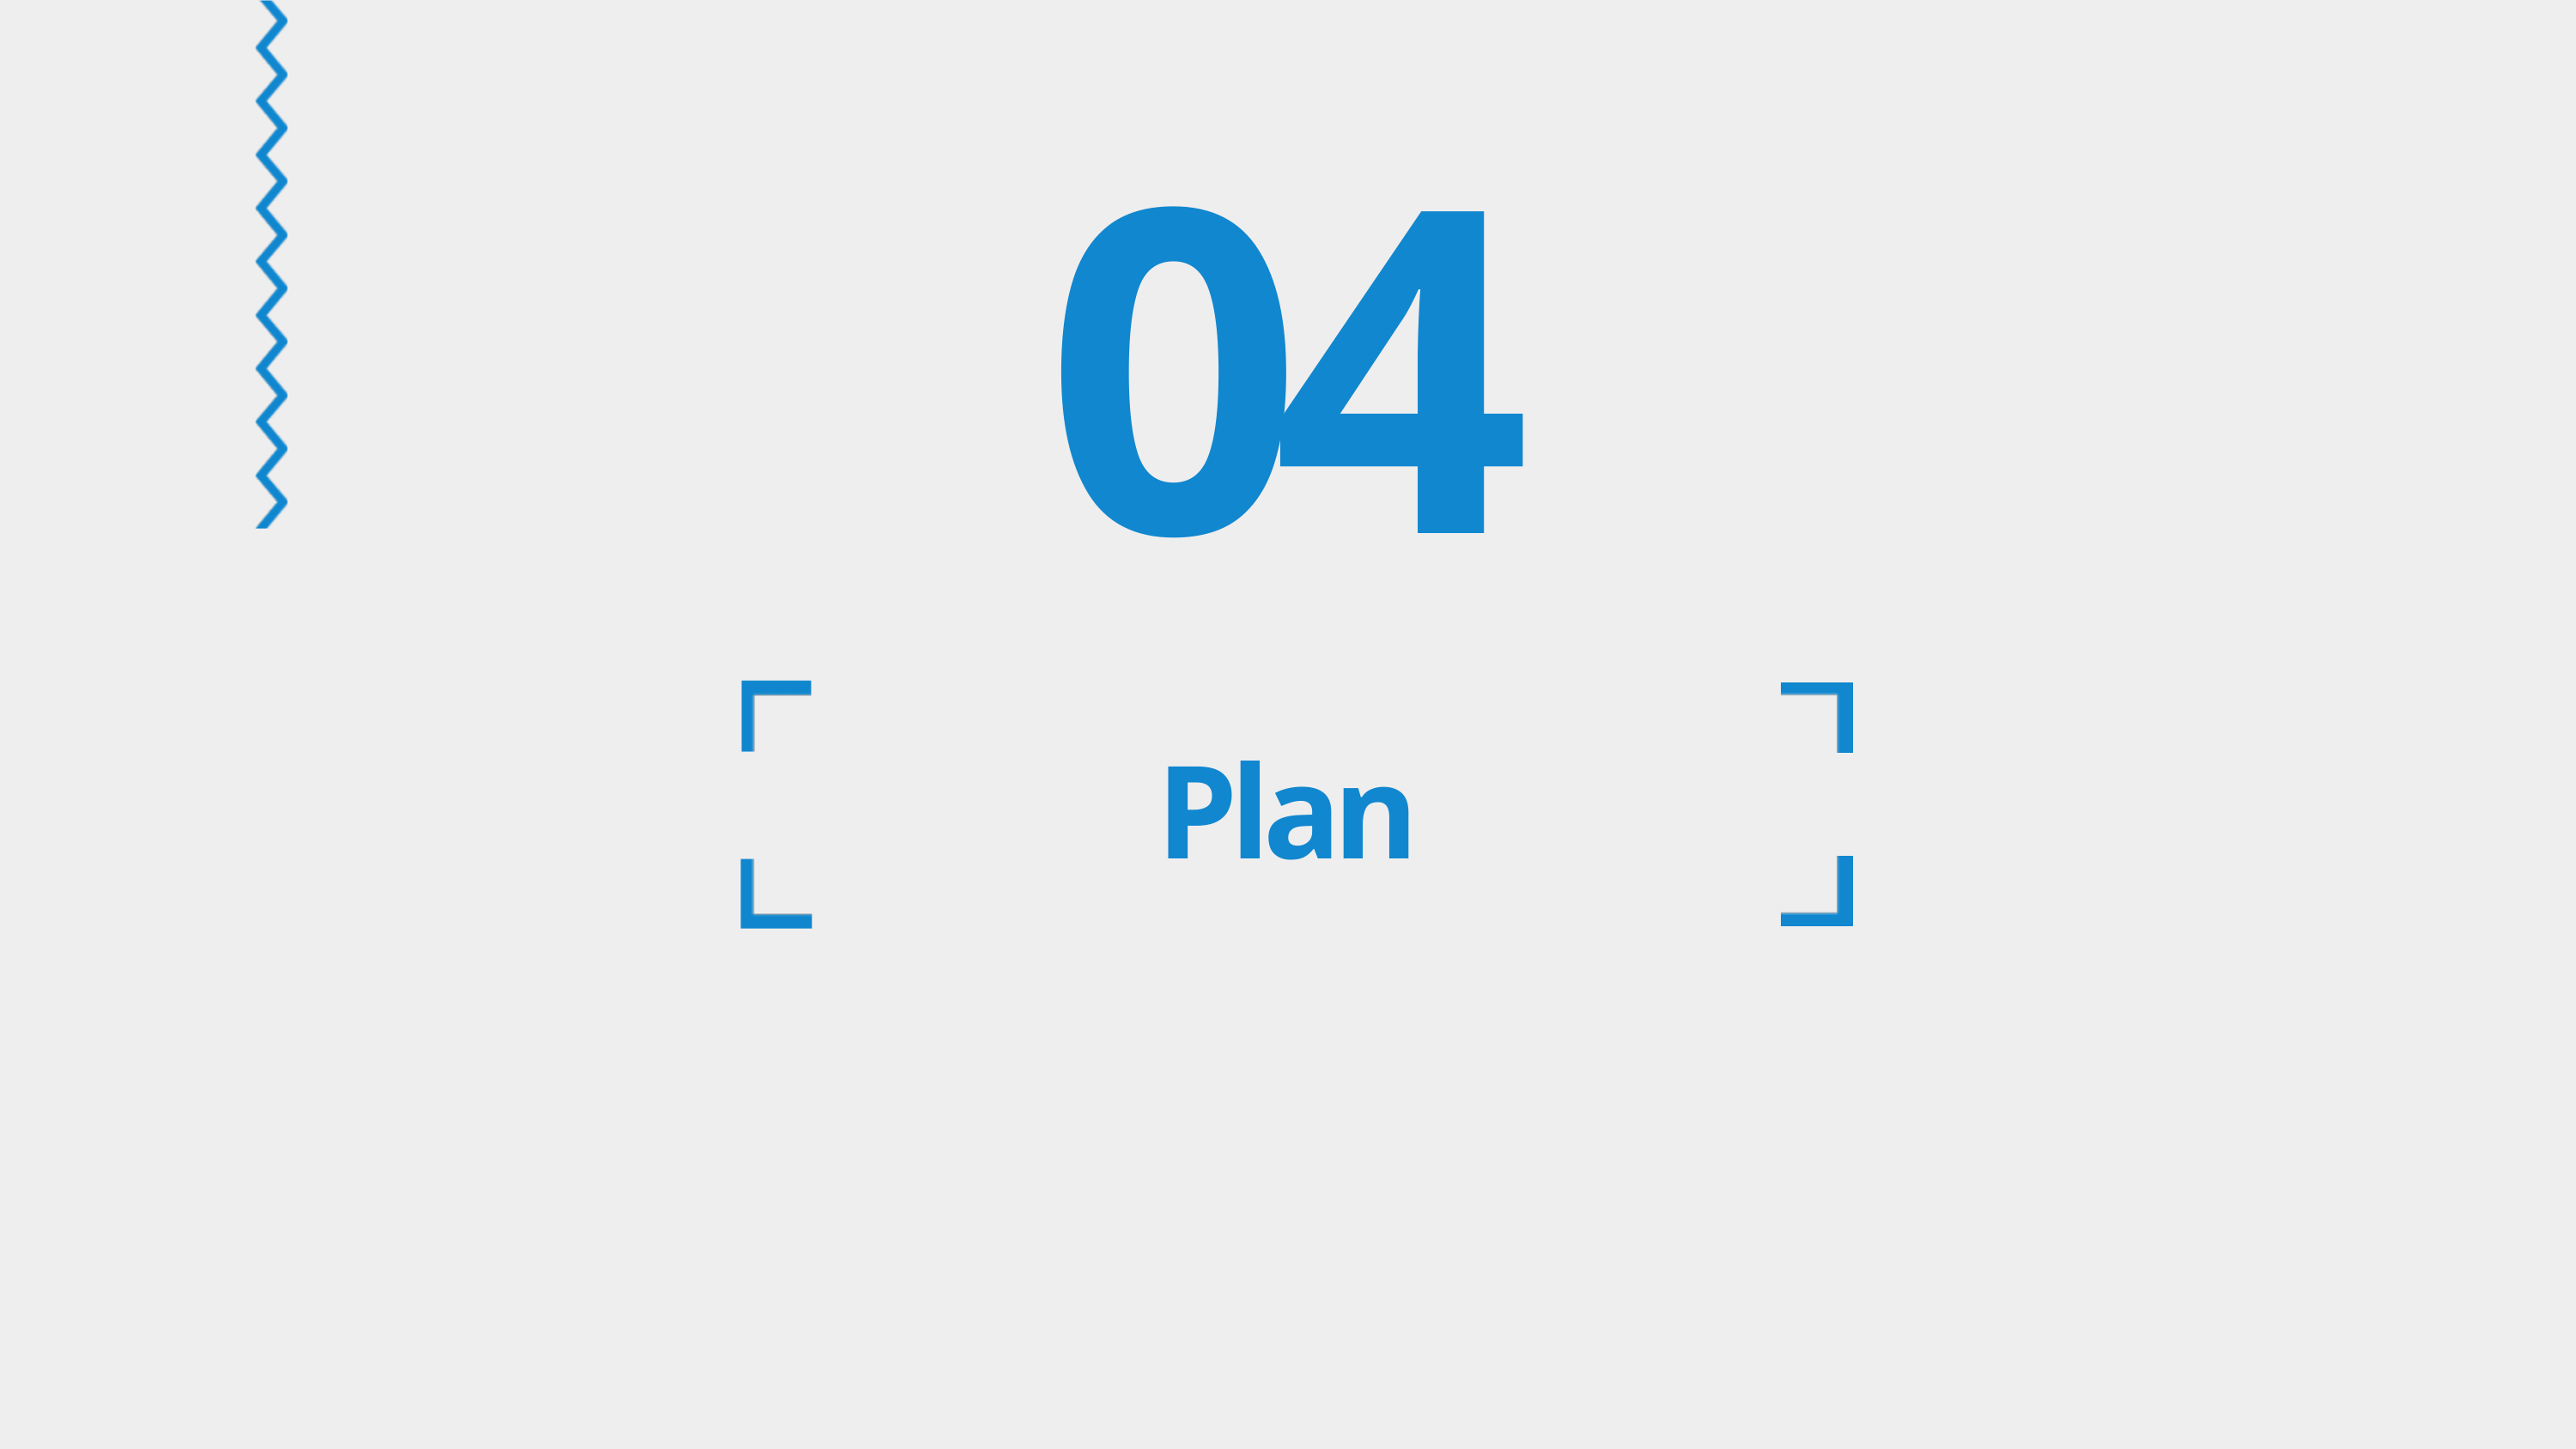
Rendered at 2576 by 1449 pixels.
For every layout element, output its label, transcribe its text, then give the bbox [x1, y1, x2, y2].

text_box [7, 247, 536, 281]
text_box 04 [787, 76, 1789, 680]
picture [256, 281, 287, 528]
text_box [740, 681, 1853, 929]
picture [256, 1, 287, 247]
